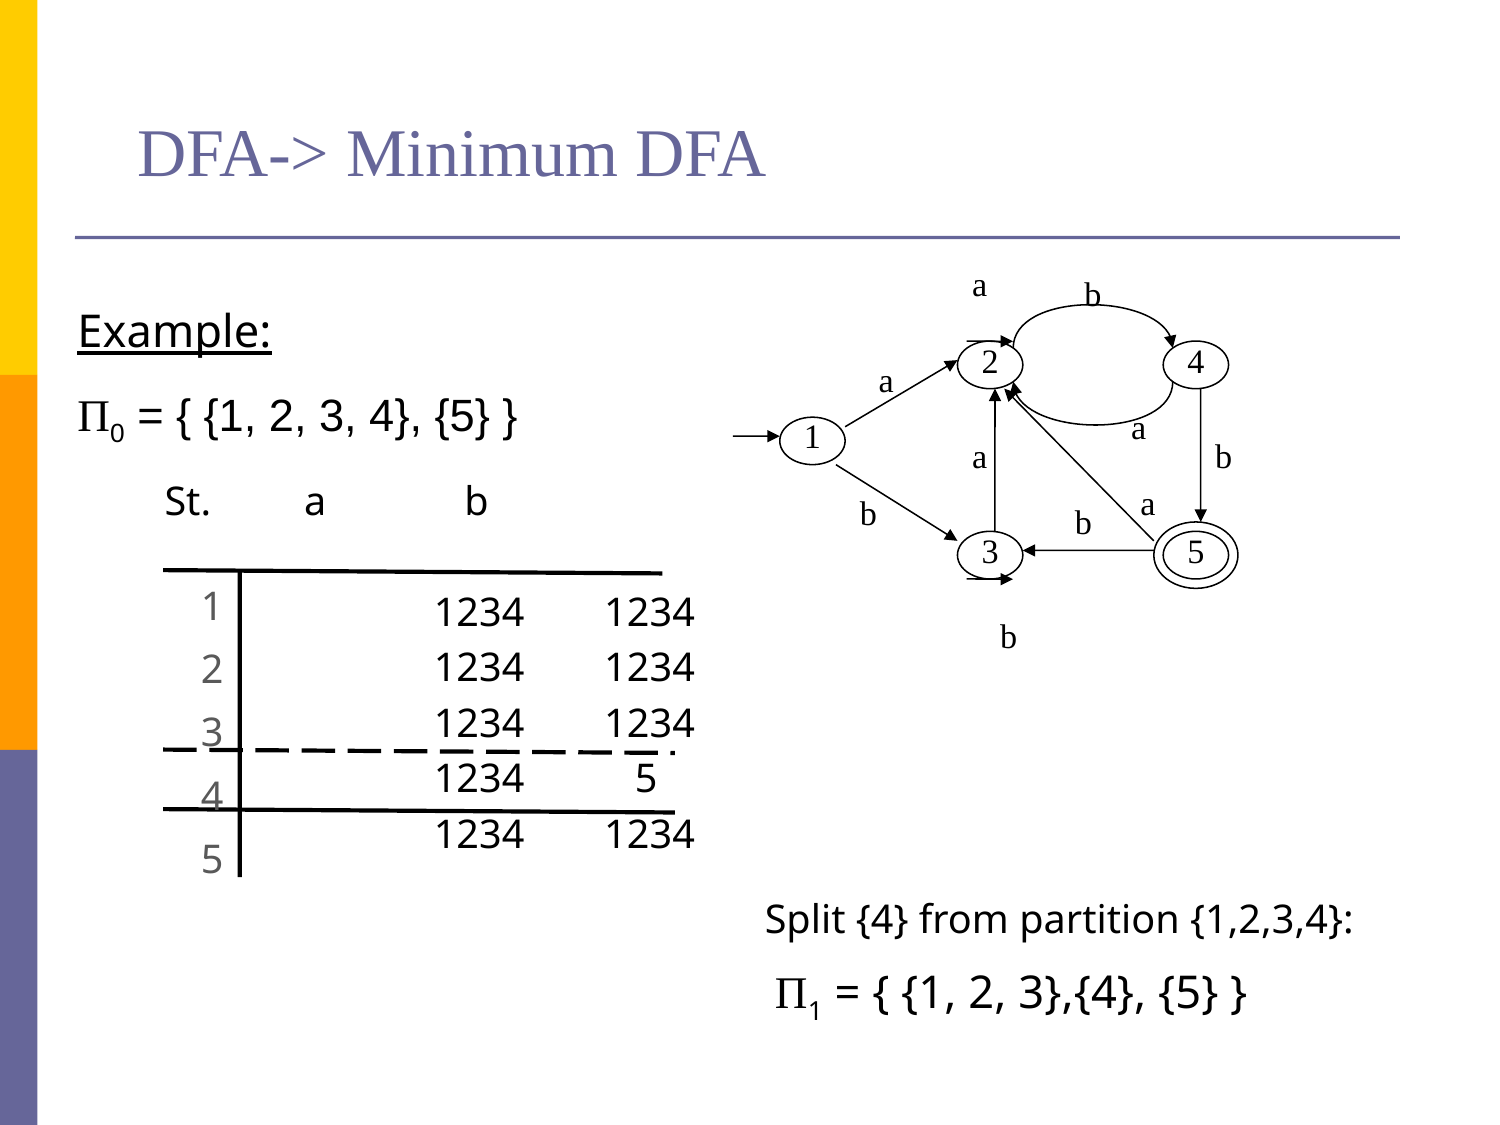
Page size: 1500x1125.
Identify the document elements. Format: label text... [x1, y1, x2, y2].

subtitle Example: Π0 = { {1, 2, 3, 4}, {5} } St. a b 1234 1234 1234 1234 1234 1234 1234 5 1234 1234 [62, 299, 1465, 1013]
text_box Split {4} from partition {1,2,3,4}: Π1 = { {1, 2, 3},{4}, {5} } [750, 886, 1482, 1086]
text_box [732, 255, 1248, 665]
text_box 1 2 3 4 5 [158, 573, 235, 889]
title DFA-> Minimum DFA [137, 49, 1258, 191]
